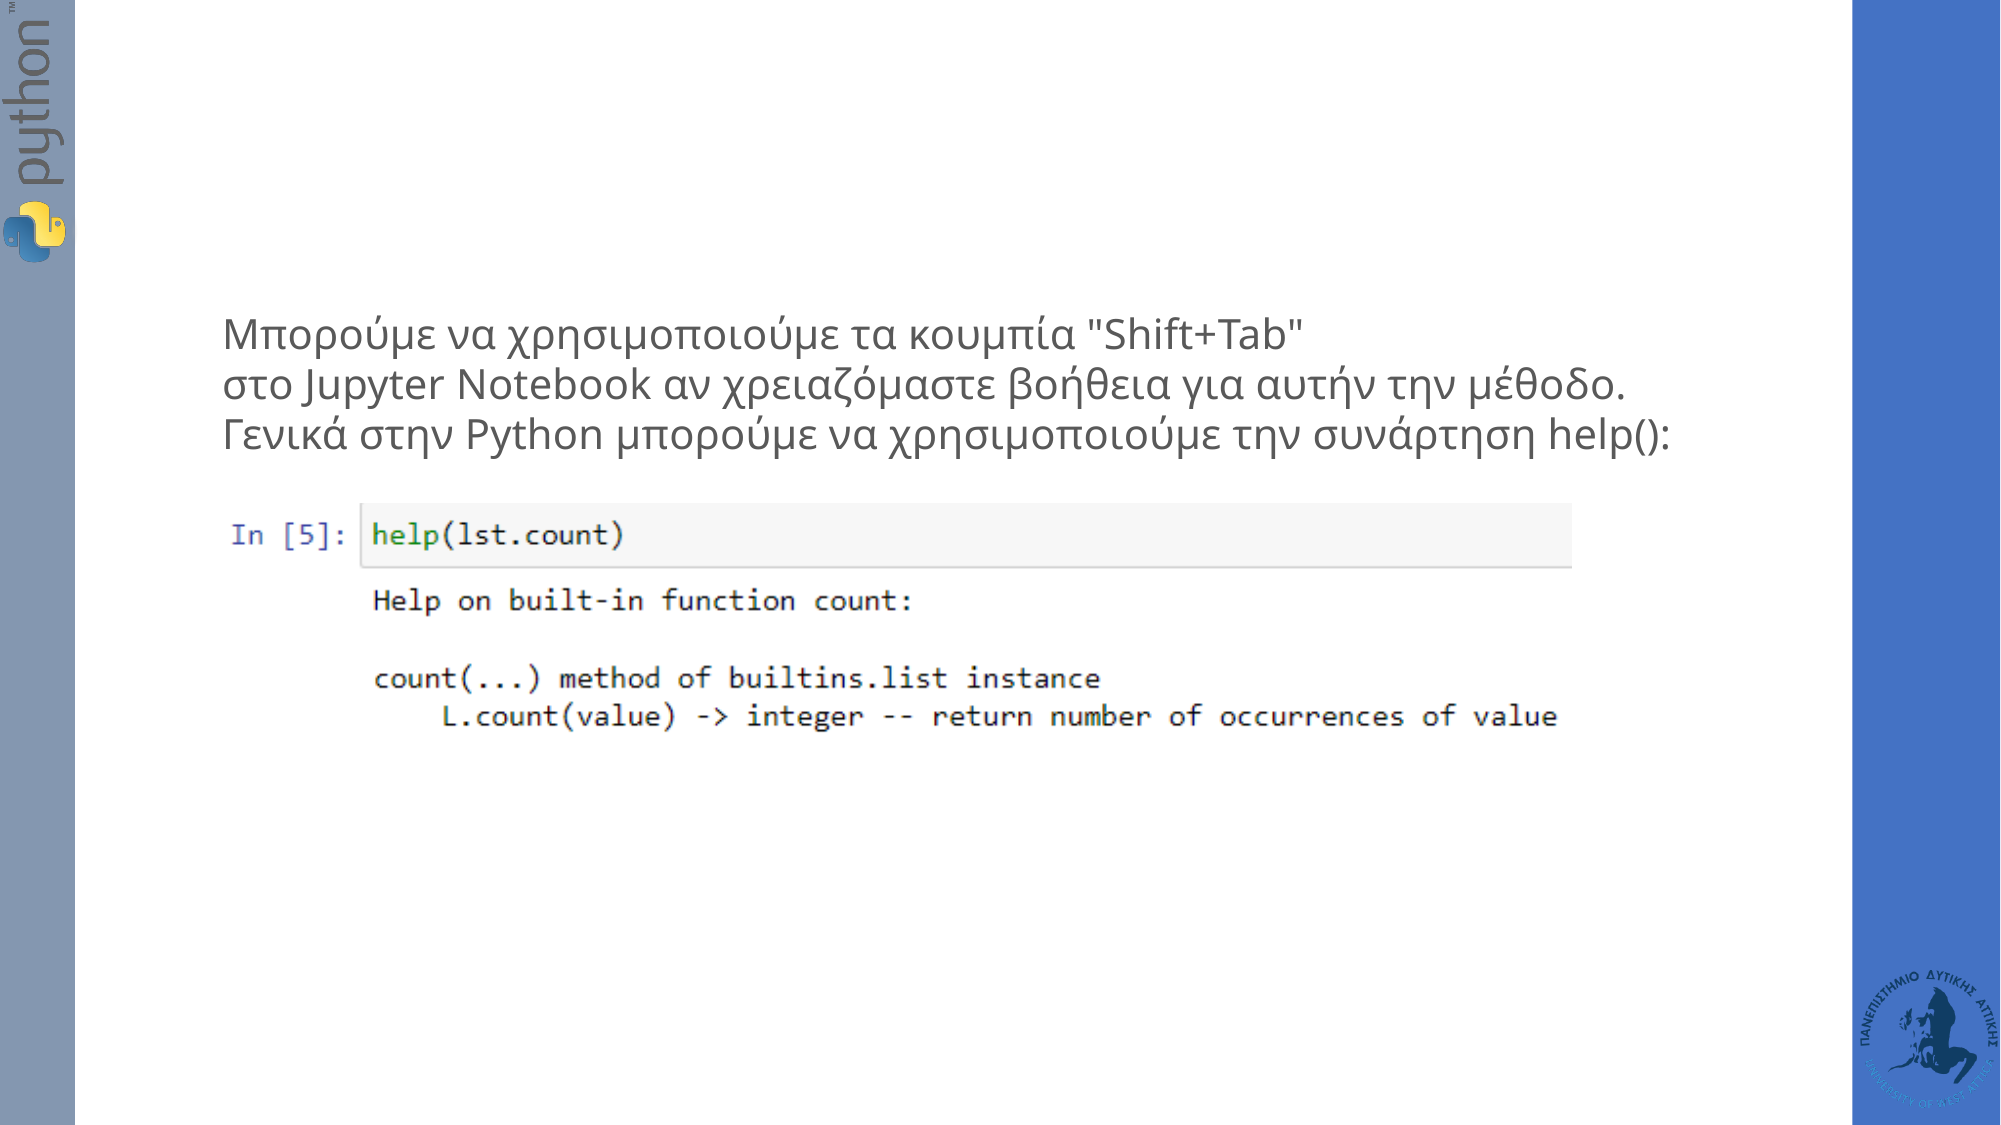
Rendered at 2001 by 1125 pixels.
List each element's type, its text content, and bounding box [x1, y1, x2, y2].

picture [206, 503, 1572, 766]
list Μπορούμε να χρησιμοποιούμε τα κουμπία "Shift+Tab" στο Jupyter Notebook αν χρειαζόμαστε βοήθεια για αυτήν την μέθοδο. Γενικά στην Python μπορούμε να χρησιμοποιούμε την συνάρτηση help(): [206, 299, 1754, 1014]
picture [0, 0, 172, 265]
picture [1860, 970, 2000, 1108]
